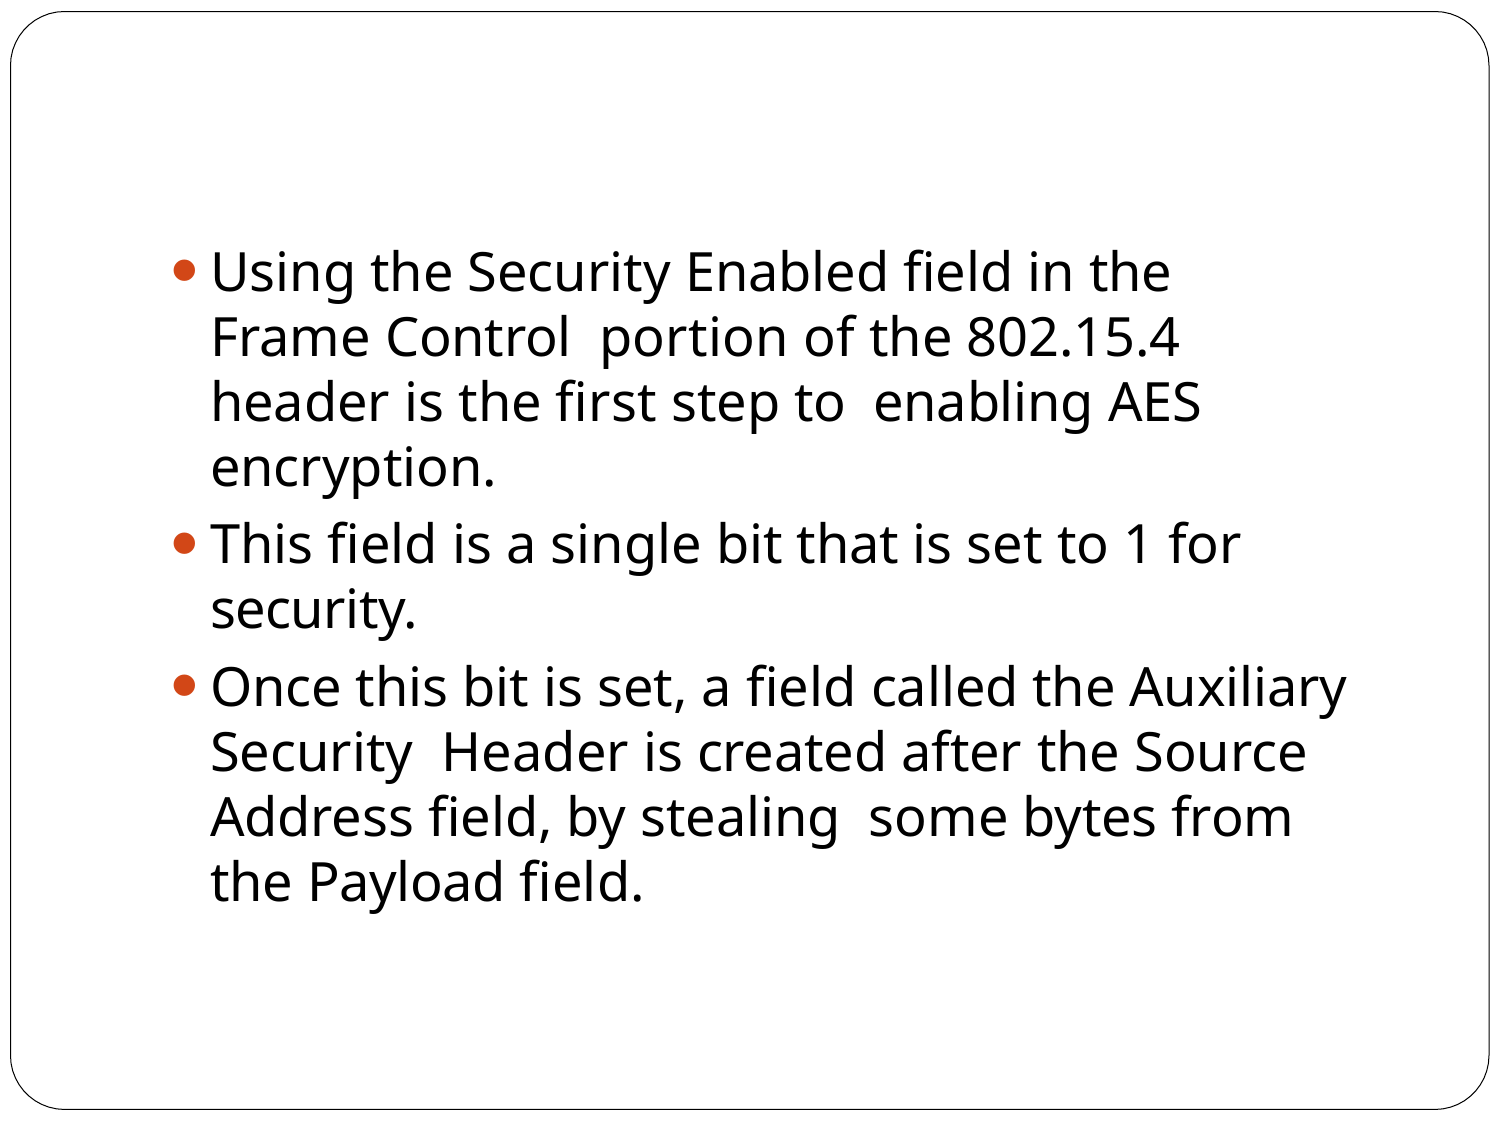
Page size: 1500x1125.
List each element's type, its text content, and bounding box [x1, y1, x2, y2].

text_box Using the Security Enabled field in the Frame Control portion of the 802.15.4 header is the first step to enabling AES encryption. This field is a single bit that is set to 1 for security. Once this bit is set, a field called the Auxiliary Security Header is created after the Source Address field, by stealing some bytes from the Payload field. [162, 235, 1368, 912]
